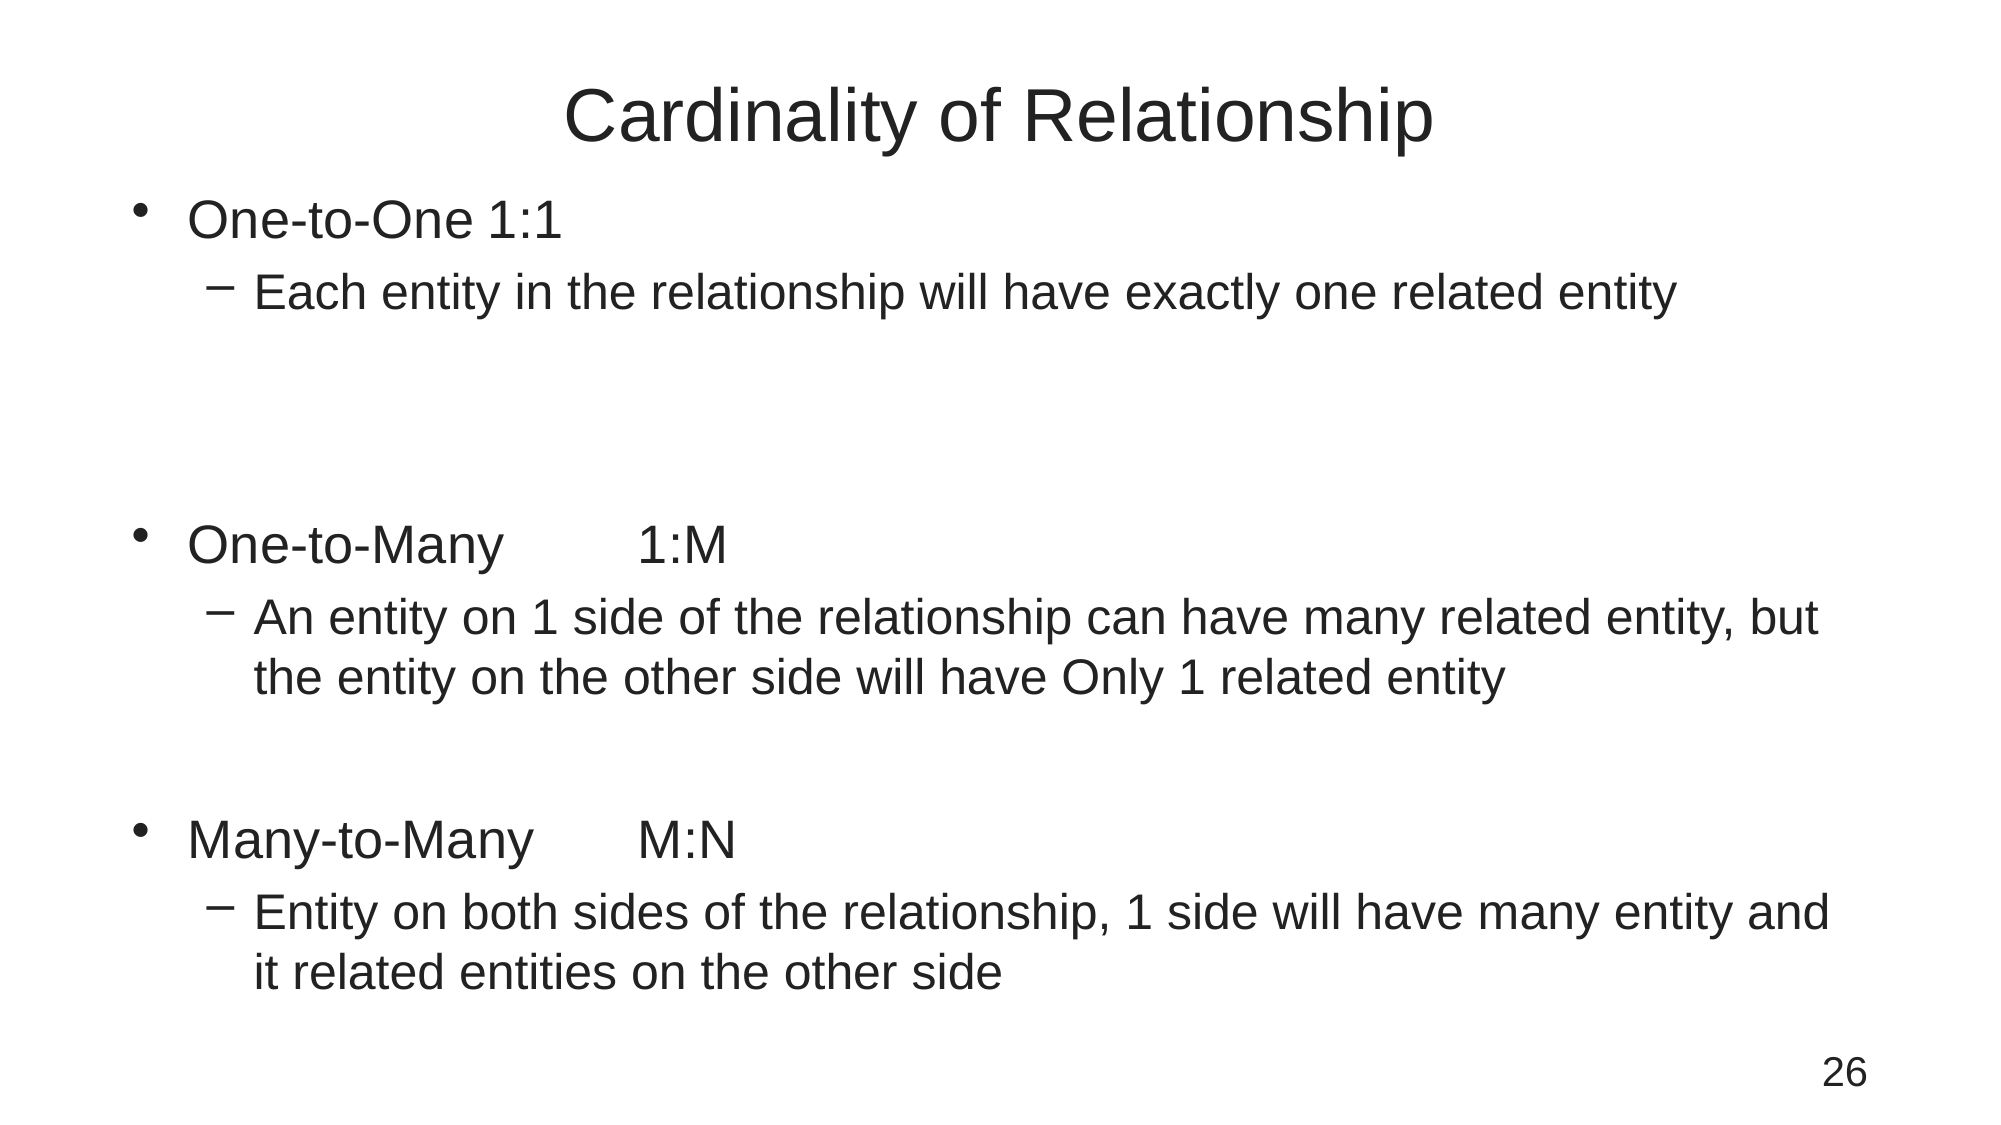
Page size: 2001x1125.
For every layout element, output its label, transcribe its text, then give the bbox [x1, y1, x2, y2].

list One-to-One 1:1 Each entity in the relationship will have exactly one related entity One-to-Many 1:M An entity on 1 side of the relationship can have many related entity, but the entity on the other side will have Only 1 related entity Many-to-Many M:N Entity on both sides of the relationship, 1 side will have many entity and it related entities on the other side [116, 176, 1884, 1100]
slide_number 26 [1433, 1037, 1884, 1101]
title Cardinality of Relationship [116, 62, 1884, 176]
